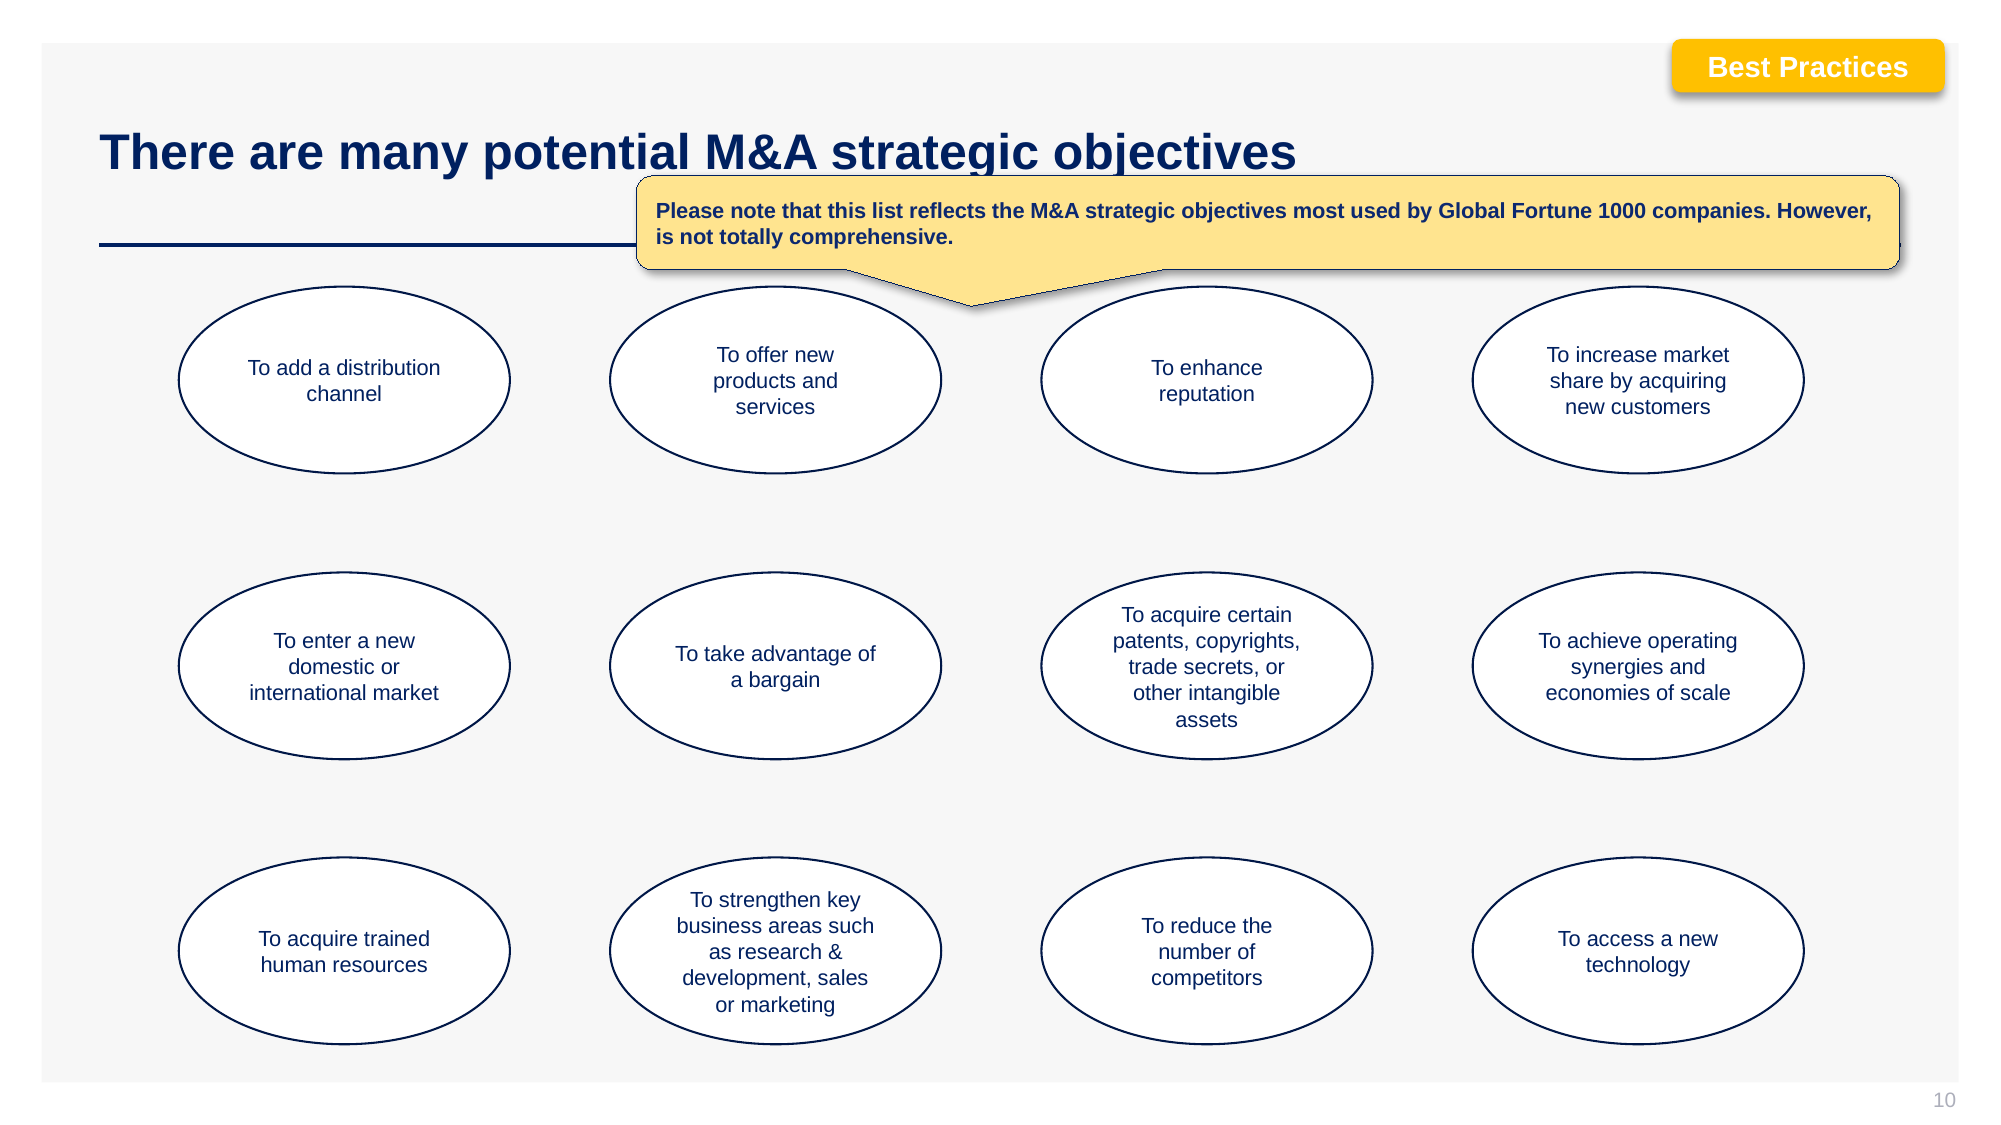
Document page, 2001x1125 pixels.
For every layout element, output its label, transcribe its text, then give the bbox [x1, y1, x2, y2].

text_box To enhance reputation [1040, 285, 1374, 475]
title There are many potential M&A strategic objectives [84, 59, 1901, 239]
text_box To strengthen key business areas such as research & development, sales or marketing [609, 856, 943, 1046]
text_box To offer new products and services [609, 285, 943, 475]
slide_number 10 [1506, 1088, 1957, 1119]
text_box To acquire certain patents, copyrights, trade secrets, or other intangible assets [1040, 571, 1374, 761]
text_box Please note that this list reflects the M&A strategic objectives most used by Global Fortune 1000 companies. However, is not totally comprehensive. [636, 175, 1900, 307]
text_box To take advantage of a bargain [609, 571, 943, 761]
text_box To increase market share by acquiring new customers [1471, 285, 1805, 475]
text_box To add a distribution channel [177, 285, 511, 475]
text_box To achieve operating synergies and economies of scale [1471, 571, 1805, 761]
text_box To acquire trained human resources [177, 856, 511, 1046]
text_box Best Practices [1670, 37, 1946, 94]
text_box To enter a new domestic or international market [177, 571, 511, 761]
text_box To reduce the number of competitors [1040, 856, 1374, 1046]
text_box To access a new technology [1471, 856, 1805, 1046]
